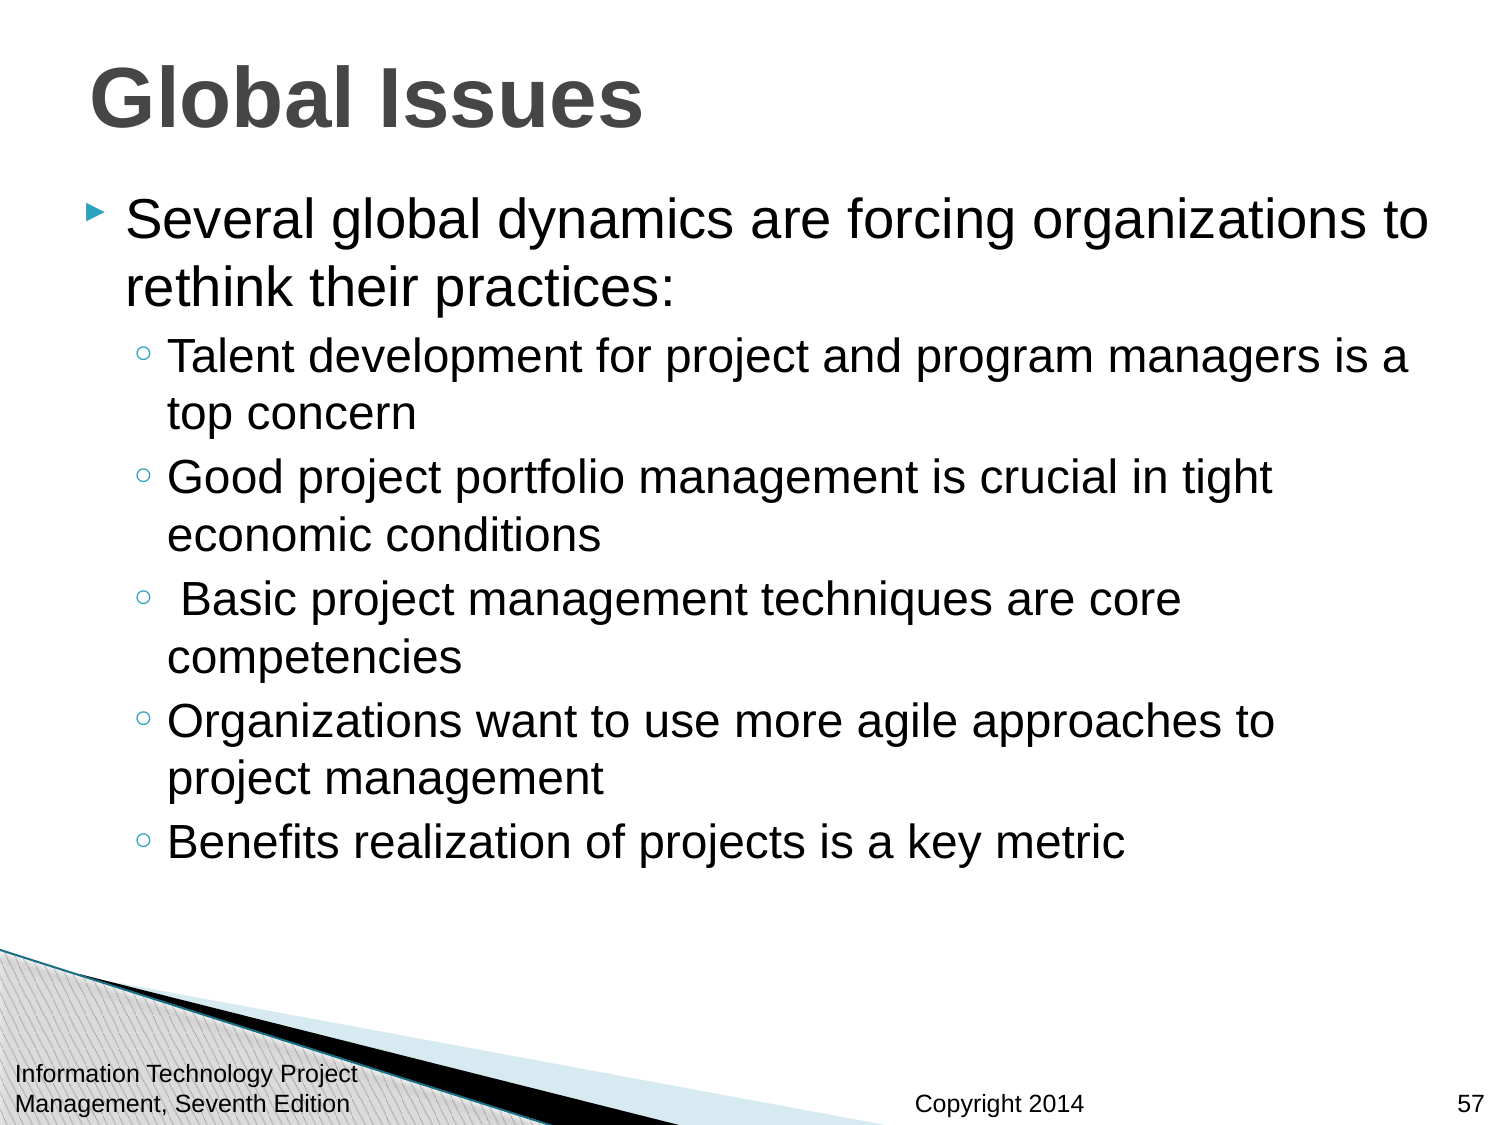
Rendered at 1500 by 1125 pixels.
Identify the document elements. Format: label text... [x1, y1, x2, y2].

list Several global dynamics are forcing organizations to rethink their practices: Talent development for project and program managers is a top concern Good project portfolio management is crucial in tight economic conditions Basic project management techniques are core competencies Organizations want to use more agile approaches to project management Benefits realization of projects is a key metric [49, 174, 1451, 1038]
footer Information Technology Project Management, Seventh Edition [0, 1065, 425, 1125]
slide_number 57 [1408, 1065, 1500, 1125]
title Global Issues [75, 0, 1425, 188]
